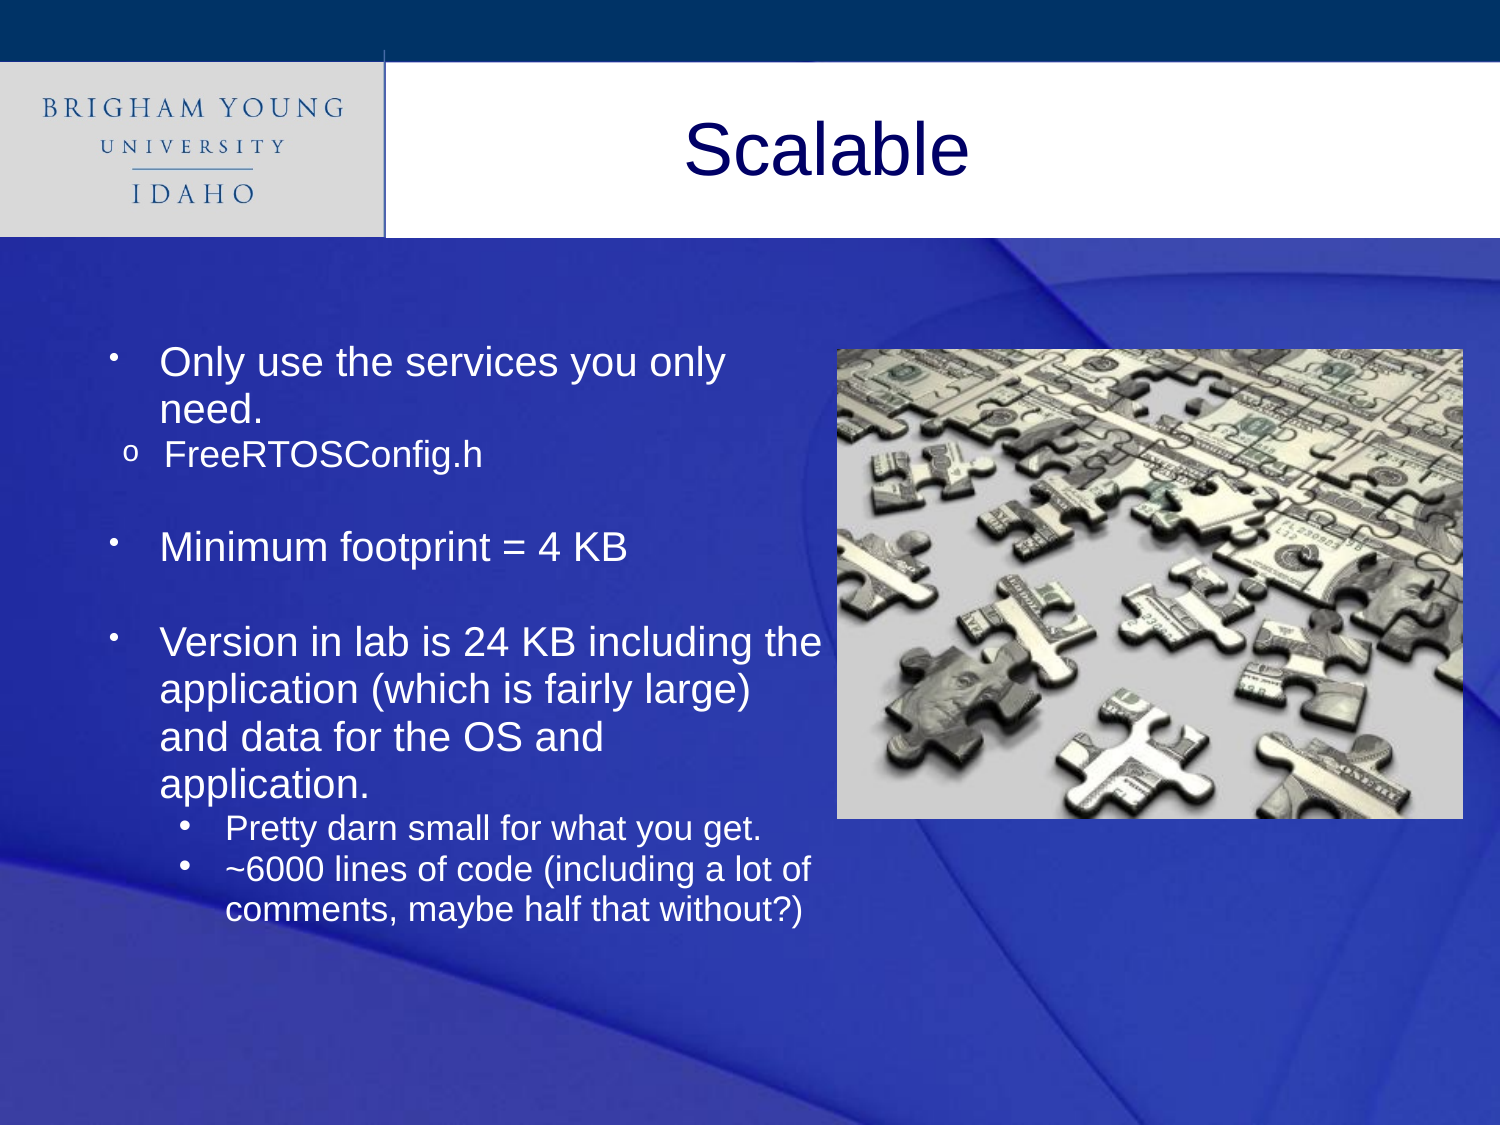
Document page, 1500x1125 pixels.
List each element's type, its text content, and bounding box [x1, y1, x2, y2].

subtitle Only use the services you only need. FreeRTOSConfig.h Minimum footprint = 4 KB Version in lab is 24 KB including the application (which is fairly large) and data for the OS and application. Pretty darn small for what you get. ~6000 lines of code (including a lot of comments, maybe half that without?) [37, 338, 826, 999]
picture [0, 62, 1500, 1125]
title Scalable [682, 74, 1151, 193]
